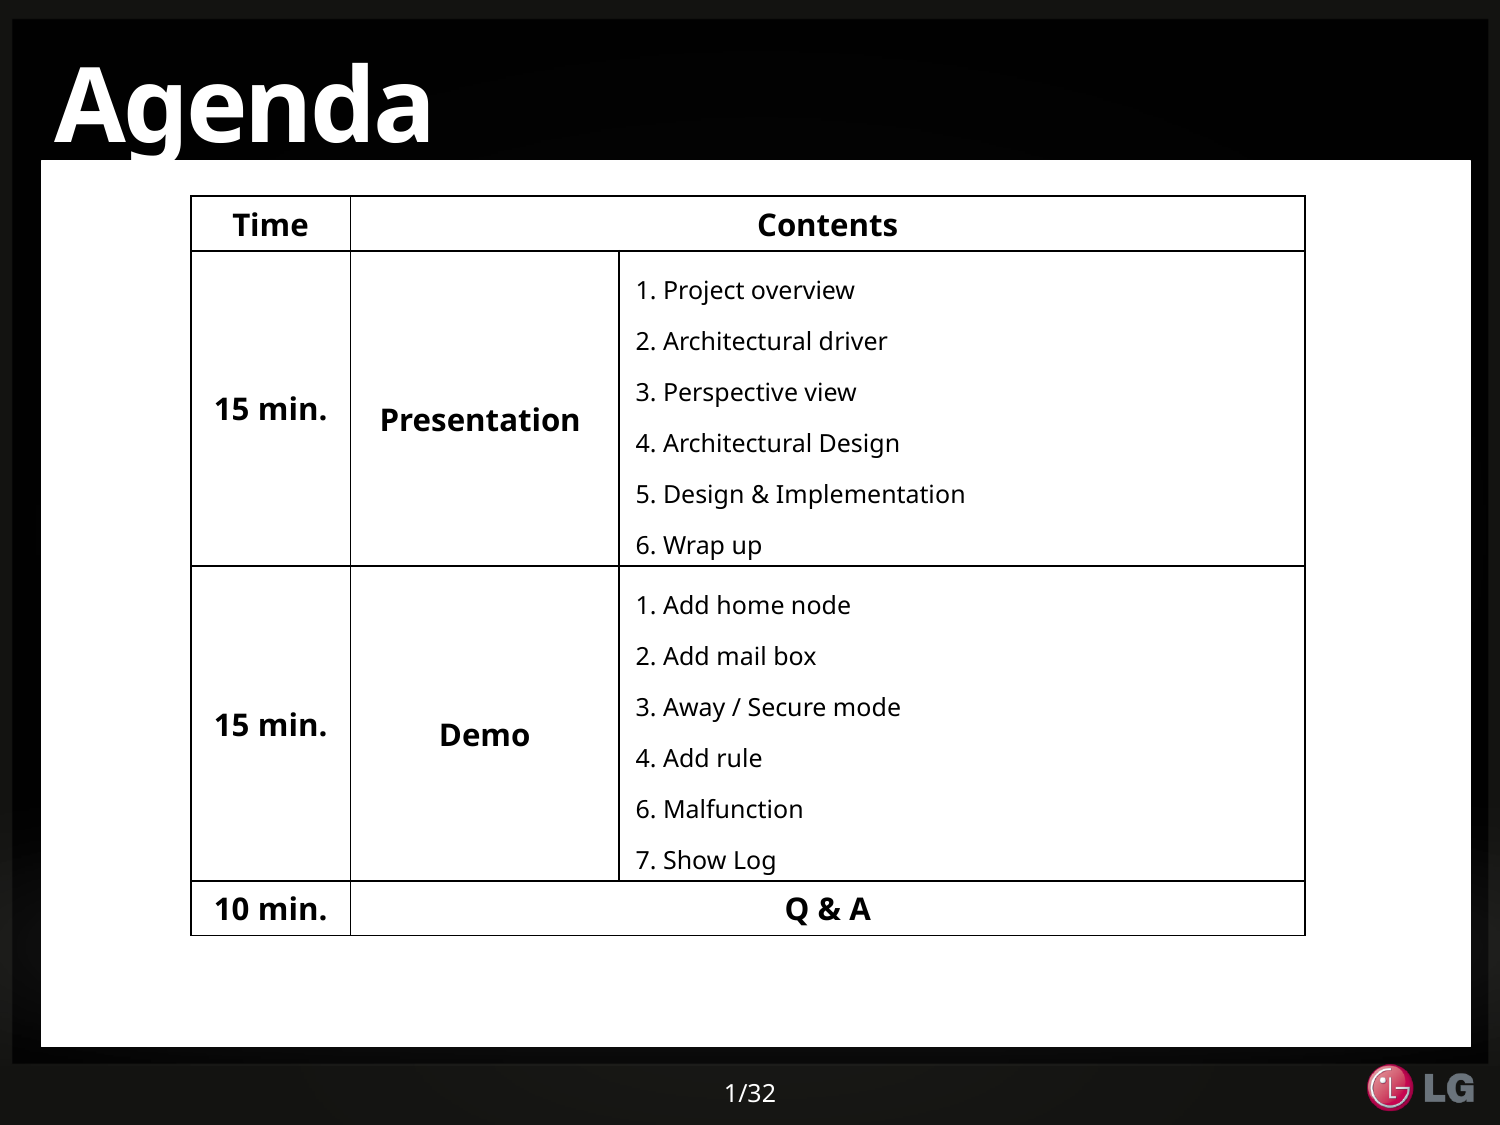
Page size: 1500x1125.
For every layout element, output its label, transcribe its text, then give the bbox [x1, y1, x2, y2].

table_cell Demo [351, 567, 618, 880]
table_cell 1. Add home node 2. Add mail box 3. Away / Secure mode 4. Add rule 6. Malfunction 7. Show Log [620, 567, 1304, 880]
table_cell Q & A [351, 882, 1304, 935]
table_cell 10 min. [192, 882, 350, 935]
slide_number 1/32 [575, 1064, 925, 1125]
text_box [39, 159, 1473, 1049]
table_cell 1. Project overview 2. Architectural driver 3. Perspective view 4. Architectural Design 5. Design & Implementation 6. Wrap up [620, 252, 1304, 565]
picture [0, 0, 1500, 1125]
table_cell 15 min. [192, 252, 350, 565]
table_cell 15 min. [192, 567, 350, 880]
table_header Contents [351, 197, 1304, 250]
table_header Time [192, 197, 350, 250]
table_cell Presentation [351, 252, 618, 565]
title Agenda [39, 46, 1412, 155]
